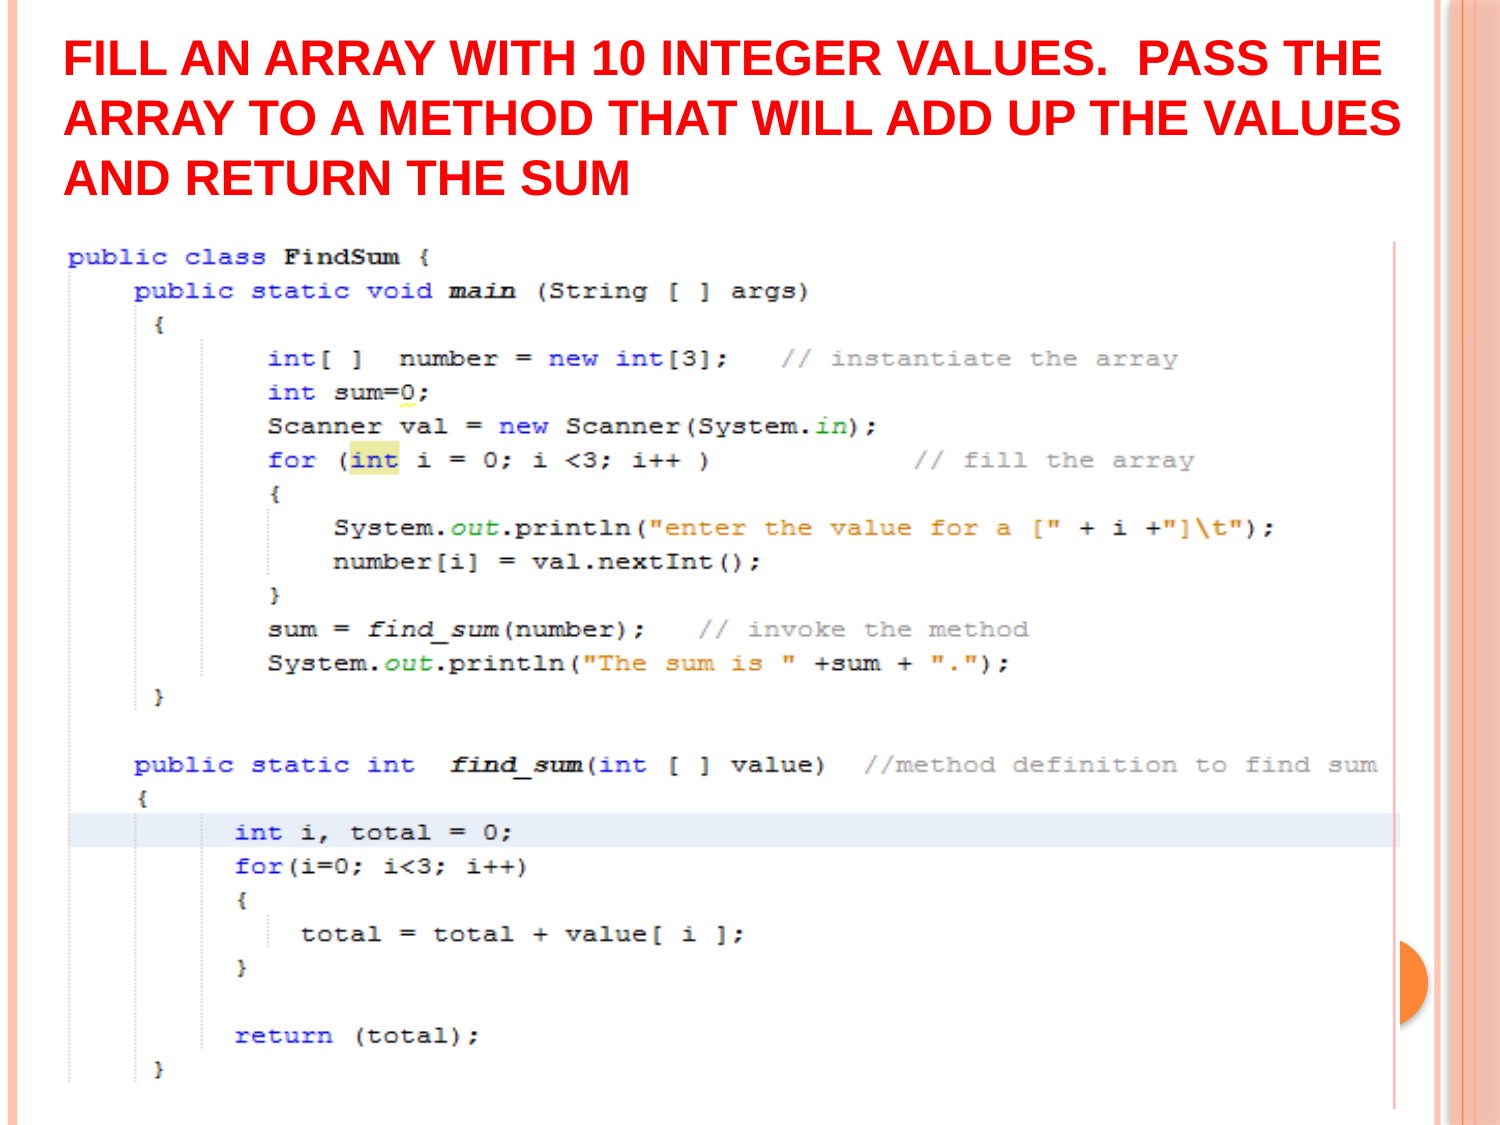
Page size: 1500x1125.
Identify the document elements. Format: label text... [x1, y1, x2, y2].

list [49, 241, 1401, 1109]
title Fill an array with 10 integer values. Pass the array to a method that will add up the values and return the sum [47, 14, 1423, 213]
